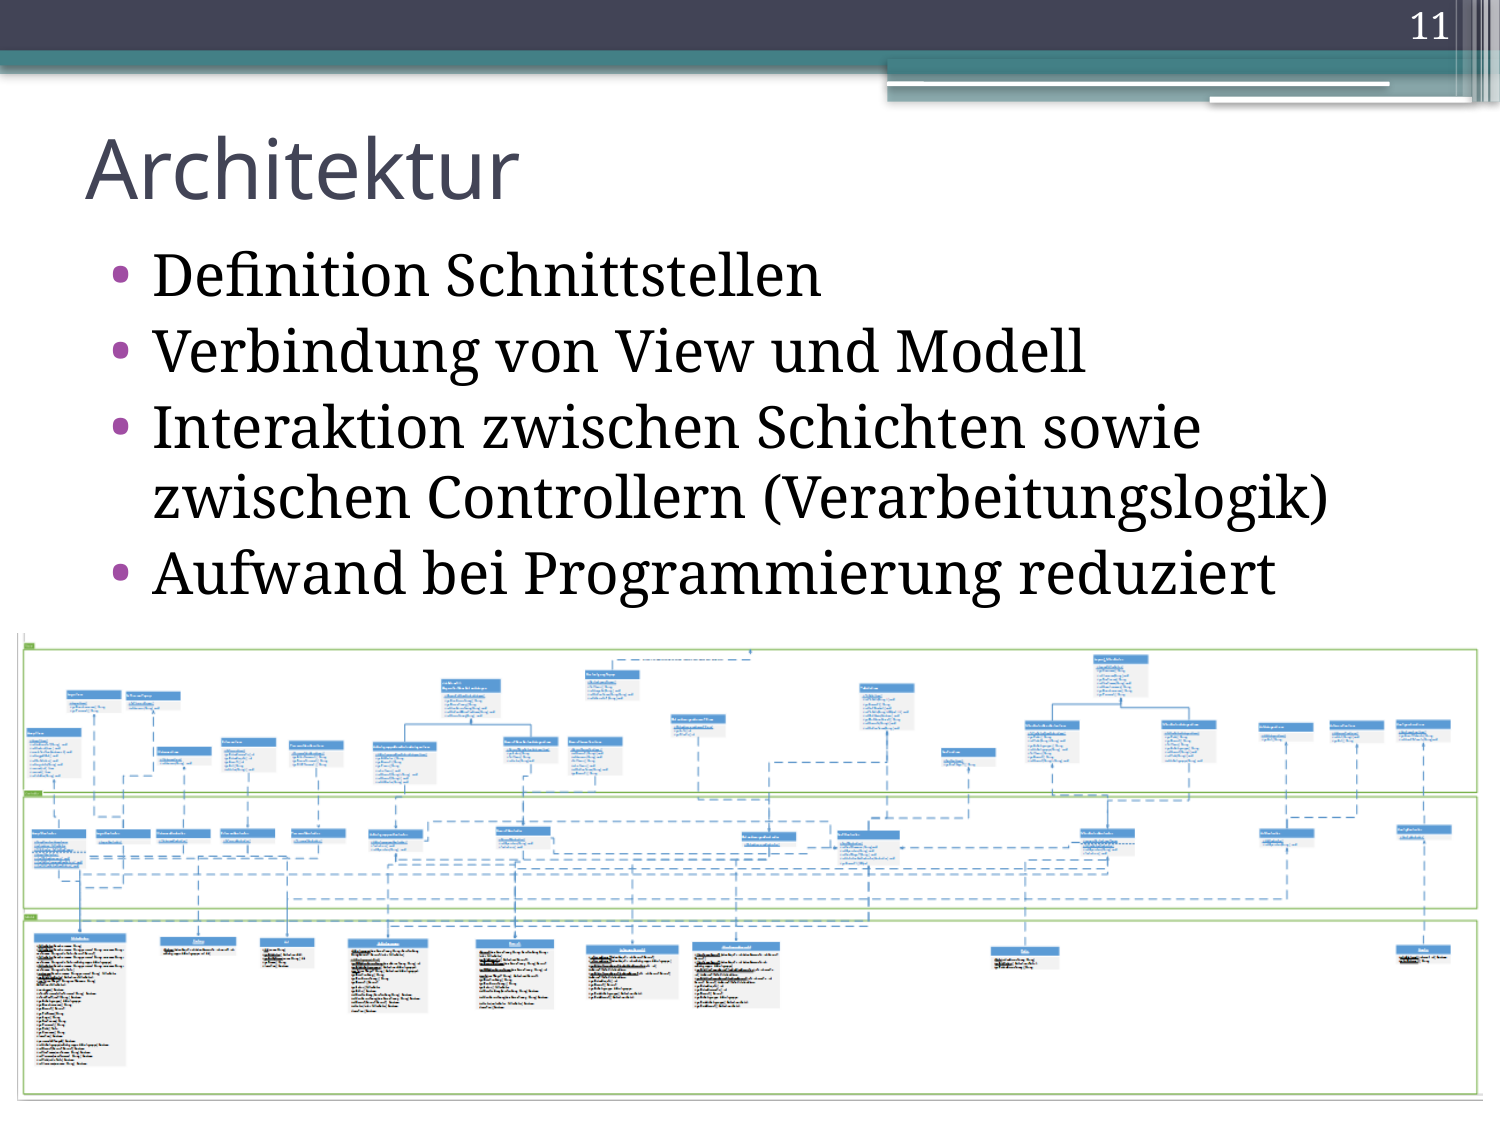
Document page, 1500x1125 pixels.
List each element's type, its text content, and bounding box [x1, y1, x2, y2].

slide_number 11 [1341, 0, 1466, 61]
text_box Definition Schnittstellen Verbindung von View und Modell Interaktion zwischen Schichten sowie zwischen Controllern (Verarbeitungslogik) Aufwand bei Programmierung reduziert [77, 230, 1428, 630]
picture [17, 633, 1483, 1101]
title Architektur [70, 78, 1421, 254]
